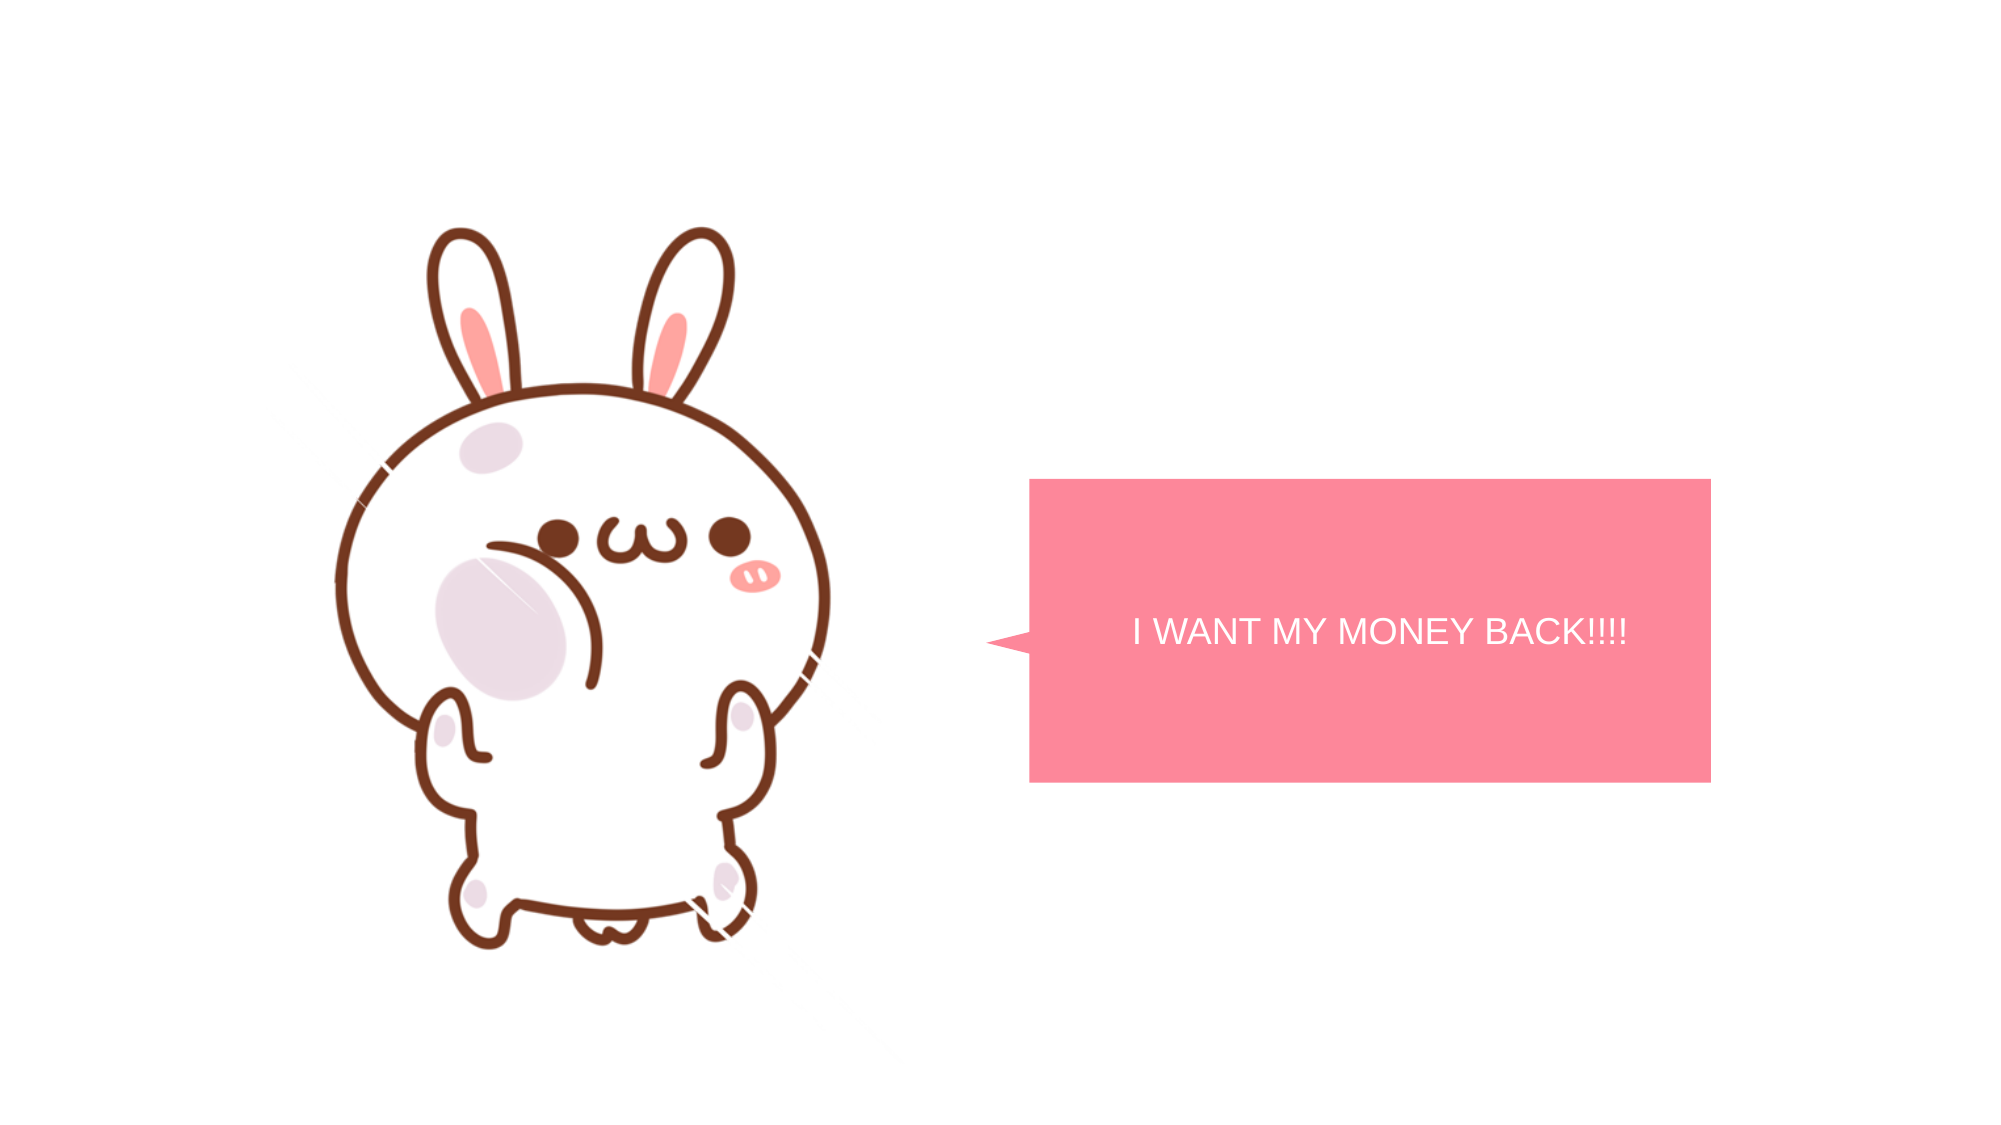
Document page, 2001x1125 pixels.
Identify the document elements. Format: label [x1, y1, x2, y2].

picture [160, 225, 1000, 1066]
text_box [1004, 478, 1712, 783]
